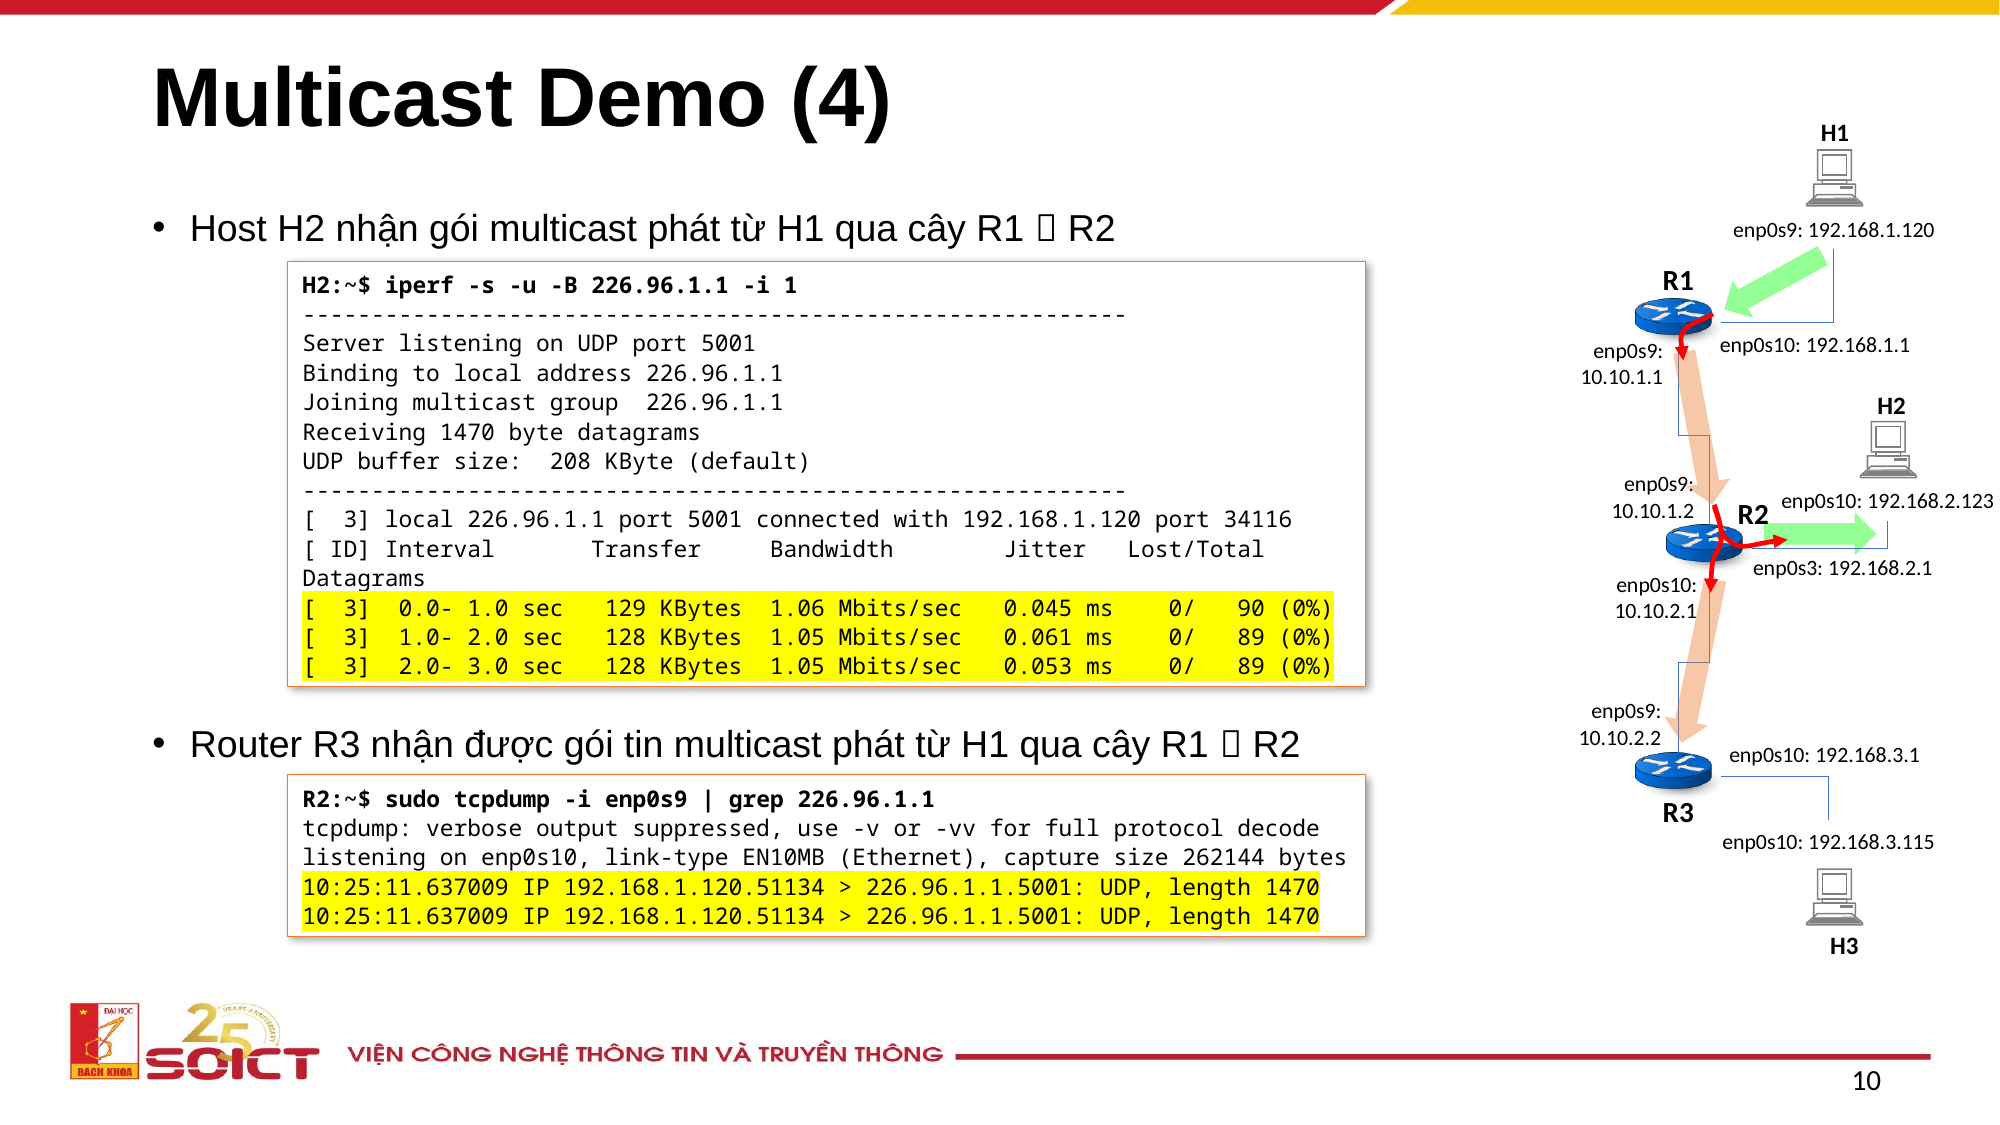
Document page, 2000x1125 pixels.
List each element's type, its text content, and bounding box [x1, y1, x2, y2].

text_box [1671, 348, 1709, 419]
text_box [1704, 573, 1718, 593]
text_box enp0s9: 10.10.2.2 [1549, 689, 1677, 758]
text_box enp0s10: 192.168.3.115 [1707, 820, 1951, 862]
text_box [1806, 869, 1861, 925]
text_box H2 [1862, 382, 1922, 428]
text_box enp0s9: 10.10.1.1 [1553, 329, 1679, 397]
text_box [1713, 506, 1752, 524]
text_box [1721, 776, 1829, 821]
text_box [1713, 510, 1718, 524]
text_box H1 [1805, 109, 1865, 155]
title Multicast Demo (4) [137, 38, 1862, 161]
text_box [1683, 452, 1733, 506]
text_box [1604, 419, 1784, 452]
slide_number 10 [1770, 1049, 1897, 1109]
text_box R1 [1647, 253, 1710, 298]
text_box enp0s10: 192.168.3.1 [1714, 733, 1936, 775]
text_box R2 [1722, 487, 1766, 523]
text_box enp0s10: 192.168.2.123 [1766, 479, 2000, 521]
text_box [1810, 244, 1821, 249]
text_box [1860, 428, 1917, 478]
text_box R3 [1647, 800, 1710, 836]
list Host H2 nhận gói multicast phát từ H1 qua cây R1  R2 Router R3 nhận được gói tin multicast phát từ H1 qua cây R1  R2 [137, 201, 1422, 1014]
text_box enp0s10: 192.168.1.1 [1704, 323, 1926, 365]
picture [1715, 494, 1722, 509]
text_box enp0s10: 10.10.2.1 [1577, 563, 1710, 631]
text_box [1675, 346, 1693, 361]
text_box enp0s9: 192.168.1.120 [1717, 207, 1950, 249]
text_box enp0s9: 10.10.1.2 [1574, 462, 1710, 530]
text_box enp0s3: 192.168.2.1 [1737, 545, 1948, 587]
picture [0, 0, 2000, 1125]
text_box [1661, 679, 1711, 745]
text_box [1806, 155, 1863, 206]
text_box H3 [1814, 921, 1874, 967]
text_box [1752, 521, 1888, 549]
text_box H2:~$ iperf -s -u -B 226.96.1.1 -i 1 ------------------------------------------------------------ Server listening on UDP port 5001 Binding to local address 226.96.1.1 Joining multicast group 226.96.1.1 Receiving 1470 byte datagrams UDP buffer size: 208 KByte (default) ------------------------------------------------------------ [ 3] local 226.96.1.1 port 5001 connected with 192.168.1.120 port 34116 [ ID] Interval Transfer Bandwidth Jitter Lost/Total Datagrams [ 3] 0.0- 1.0 sec 129 KBytes 1.06 Mbits/sec 0.045 ms 0/ 90 (0%) [ 3] 1.0- 2.0 sec 128 KBytes 1.05 Mbits/sec 0.061 ms 0/ 89 (0%) [ 3] 2.0- 3.0 sec 128 KBytes 1.05 Mbits/sec 0.053 ms 0/ 89 (0%) [287, 261, 1366, 687]
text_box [1603, 646, 1785, 679]
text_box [1721, 249, 1834, 323]
picture [1679, 397, 1683, 419]
text_box [1689, 576, 1728, 646]
text_box R2:~$ sudo tcpdump -i enp0s9 | grep 226.96.1.1 tcpdump: verbose output suppressed, use -v or -vv for full protocol decode listening on enp0s10, link-type EN10MB (Ethernet), capture size 262144 bytes 10:25:11.637009 IP 192.168.1.120.51134 > 226.96.1.1.5001: UDP, length 1470 10:25:11.637009 IP 192.168.1.120.51134 > 226.96.1.1.5001: UDP, length 1470 [287, 774, 1366, 937]
